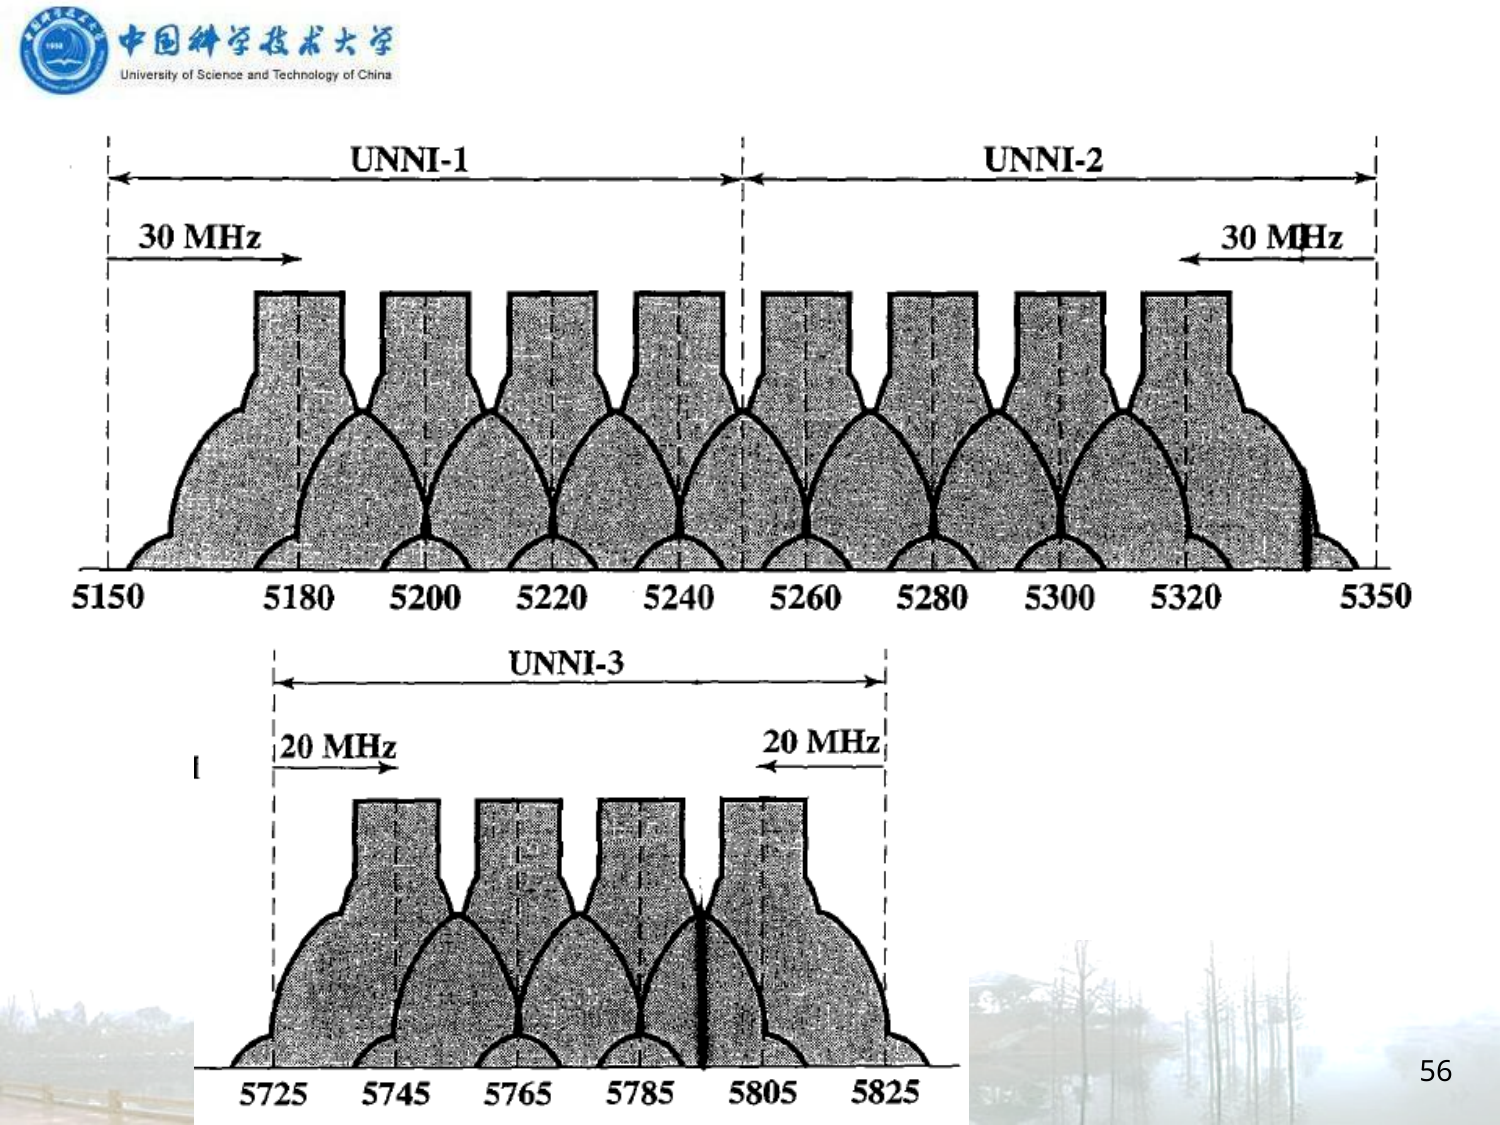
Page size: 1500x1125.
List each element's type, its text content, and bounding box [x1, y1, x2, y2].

picture [40, 125, 1457, 622]
picture [0, 0, 422, 103]
picture [194, 646, 969, 1125]
slide_number 56 [1154, 1023, 1468, 1100]
